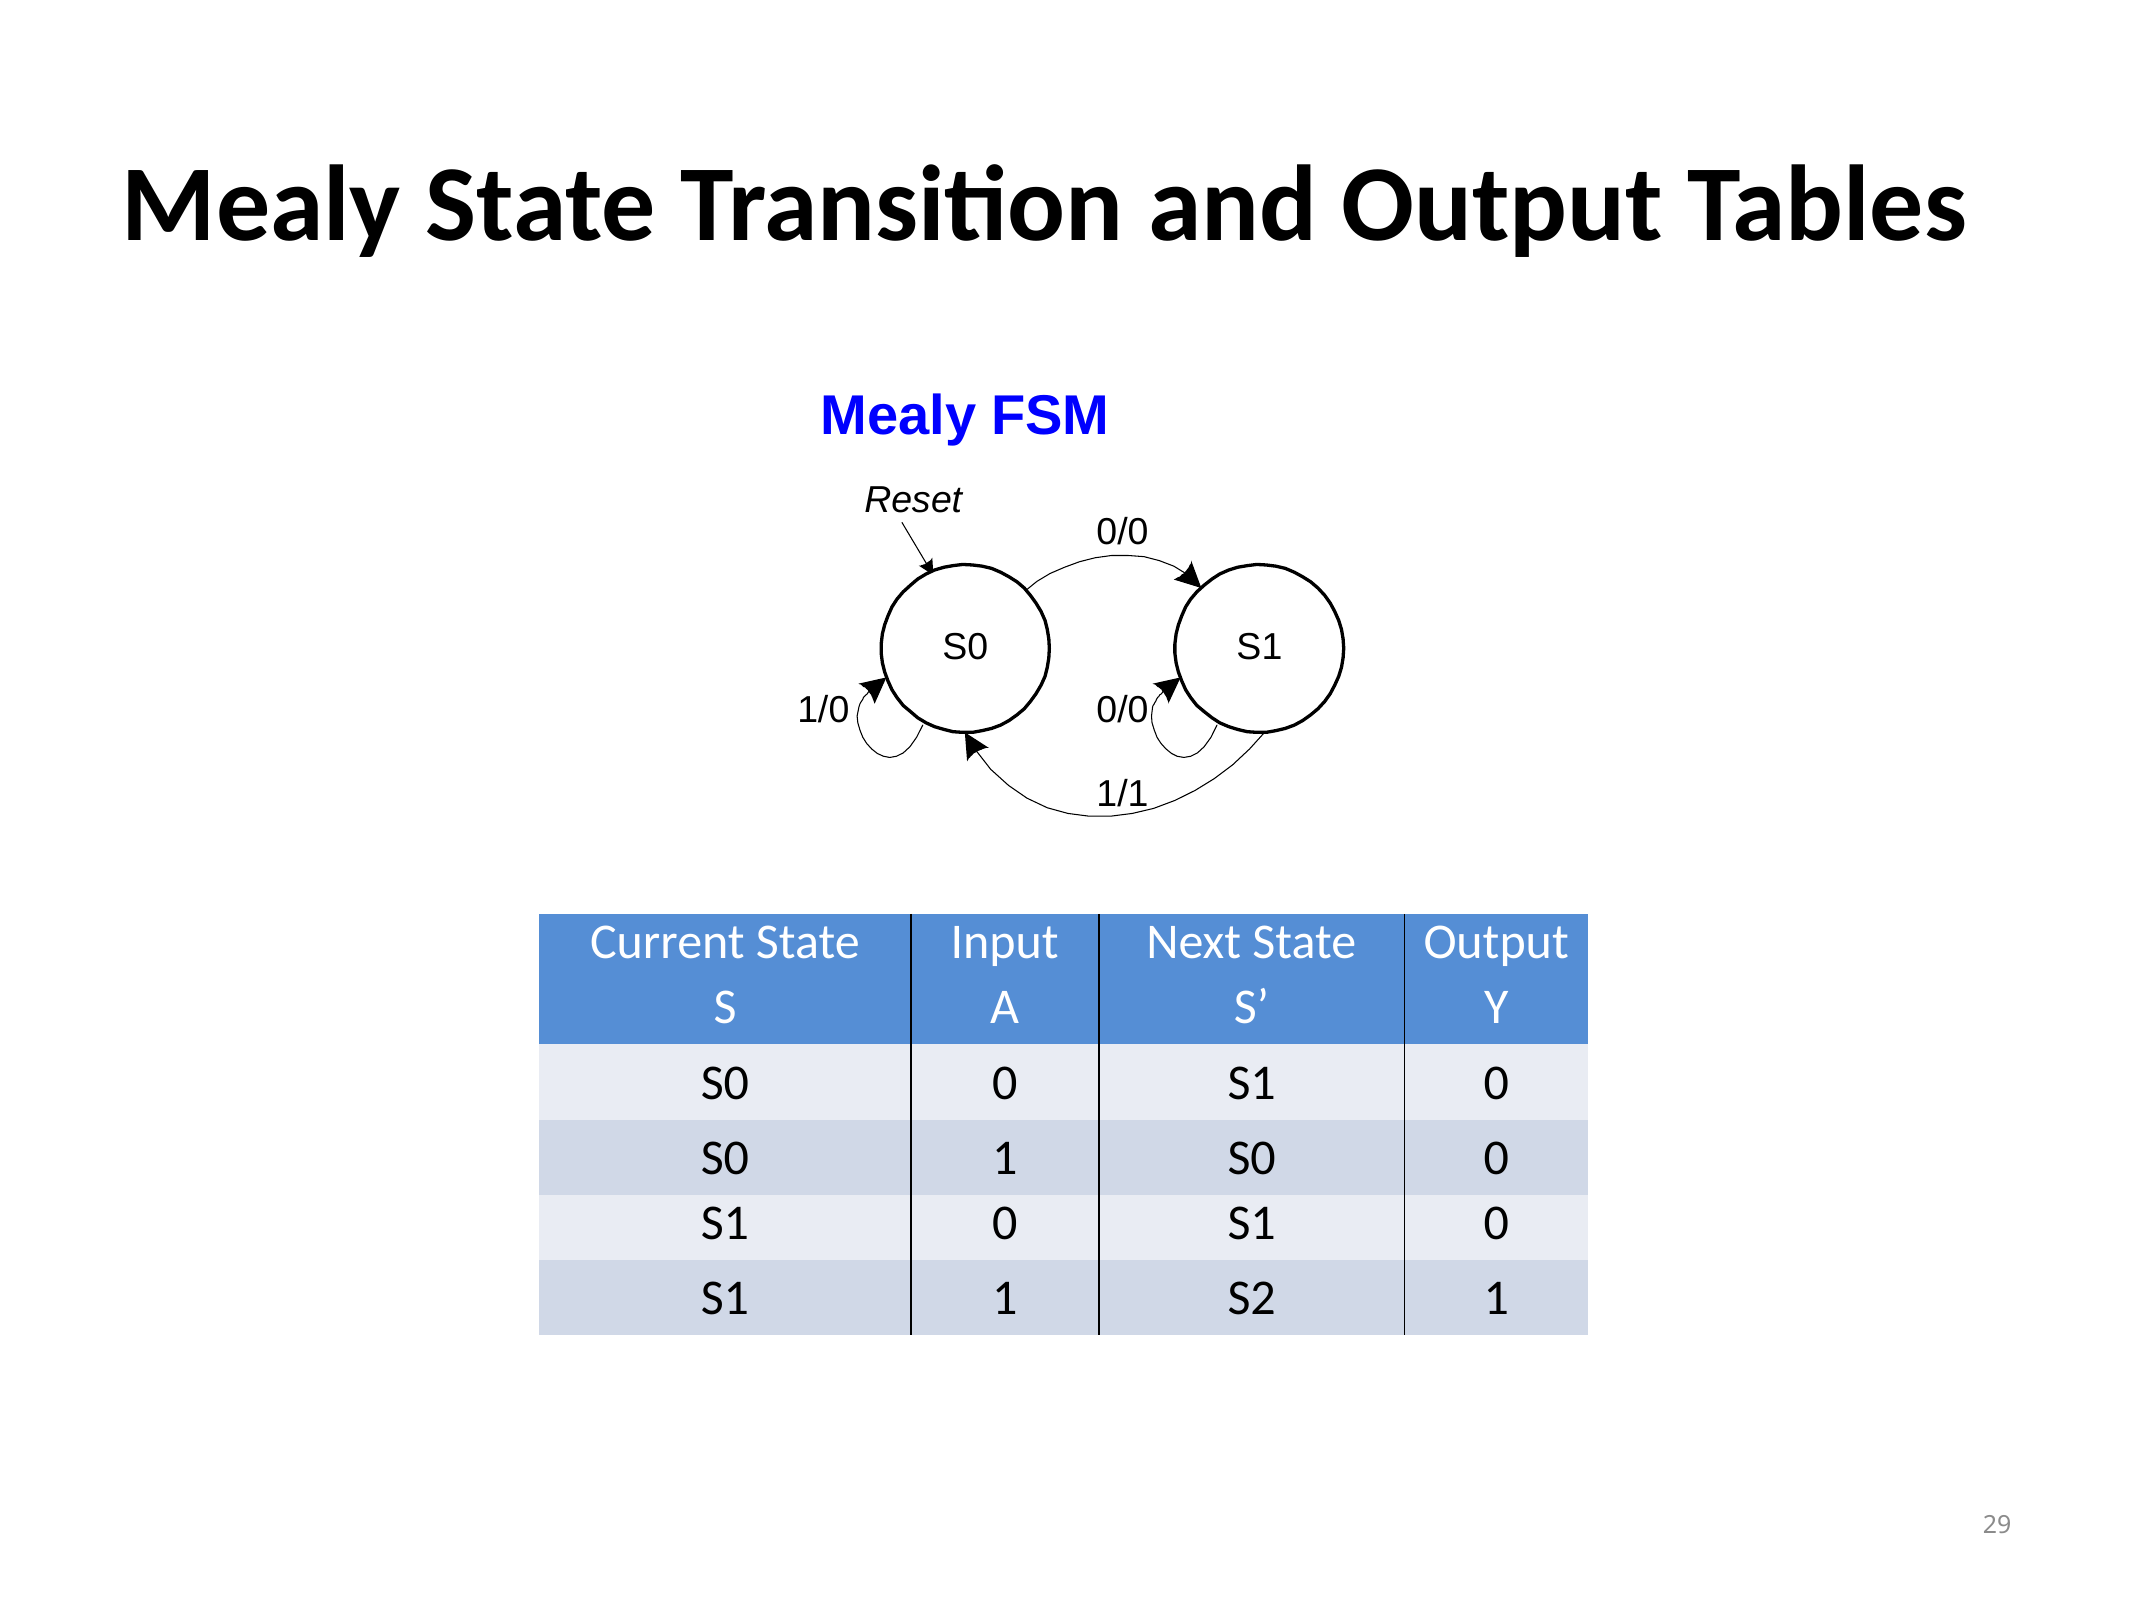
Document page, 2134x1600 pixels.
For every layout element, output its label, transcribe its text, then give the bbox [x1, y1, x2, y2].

table_header Current State [539, 914, 910, 979]
table_cell 0 [912, 1044, 1098, 1120]
table_header Output [1405, 914, 1588, 979]
table_cell 0 [1405, 1044, 1588, 1120]
table_cell A [912, 979, 1098, 1044]
table_cell S1 [1100, 1195, 1404, 1260]
table_cell S0 [539, 1044, 910, 1120]
table_cell 0 [1405, 1195, 1588, 1260]
table_cell 1 [912, 1120, 1098, 1195]
table_header Next State [1100, 914, 1404, 979]
title Mealy State Transition and Output Tables [106, 64, 2027, 331]
table_cell 0 [912, 1195, 1098, 1260]
table_cell S2 [1100, 1260, 1404, 1335]
table_cell S [539, 979, 910, 1044]
slide_number 29 [1528, 1483, 2027, 1569]
table_cell 1 [1405, 1260, 1588, 1335]
table_cell Y [1405, 979, 1588, 1044]
table_cell 0 [1405, 1120, 1588, 1195]
table_cell S1 [539, 1195, 910, 1260]
table_cell S1 [1100, 1044, 1404, 1120]
table_cell 1 [912, 1260, 1098, 1335]
table_header Input [912, 914, 1098, 979]
table_cell S0 [1100, 1120, 1404, 1195]
picture [775, 370, 1352, 851]
table_cell S’ [1100, 979, 1404, 1044]
table_cell S0 [539, 1120, 910, 1195]
table_cell S1 [539, 1260, 910, 1335]
